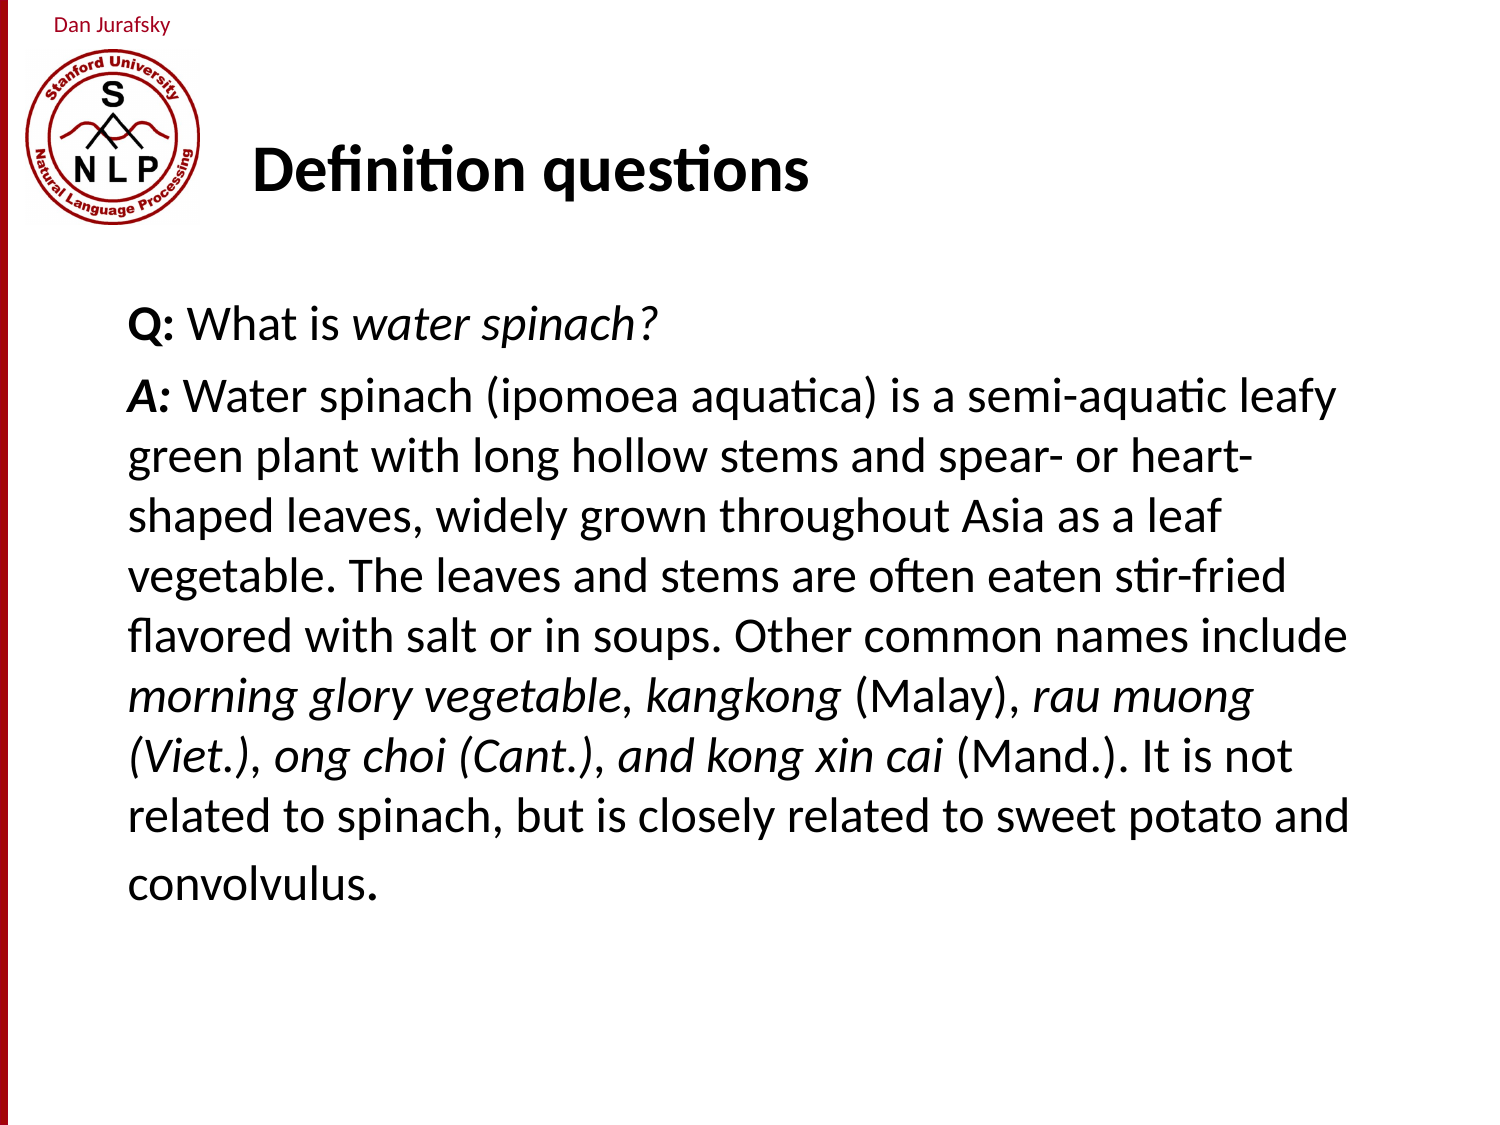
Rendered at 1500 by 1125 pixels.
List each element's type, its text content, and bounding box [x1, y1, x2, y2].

list Q: What is water spinach? A: Water spinach (ipomoea aquatica) is a semi-aquatic leafy green plant with long hollow stems and spear- or heart-shaped leaves, widely grown throughout Asia as a leaf vegetable. The leaves and stems are often eaten stir-fried flavored with salt or in soups. Other common names include morning glory vegetable, kangkong (Malay), rau muong (Viet.), ong choi (Cant.), and kong xin cai (Mand.). It is not related to spinach, but is closely related to sweet potato and convolvulus. [112, 283, 1388, 1013]
title Definition questions [237, 50, 1450, 213]
picture [25, 49, 200, 225]
